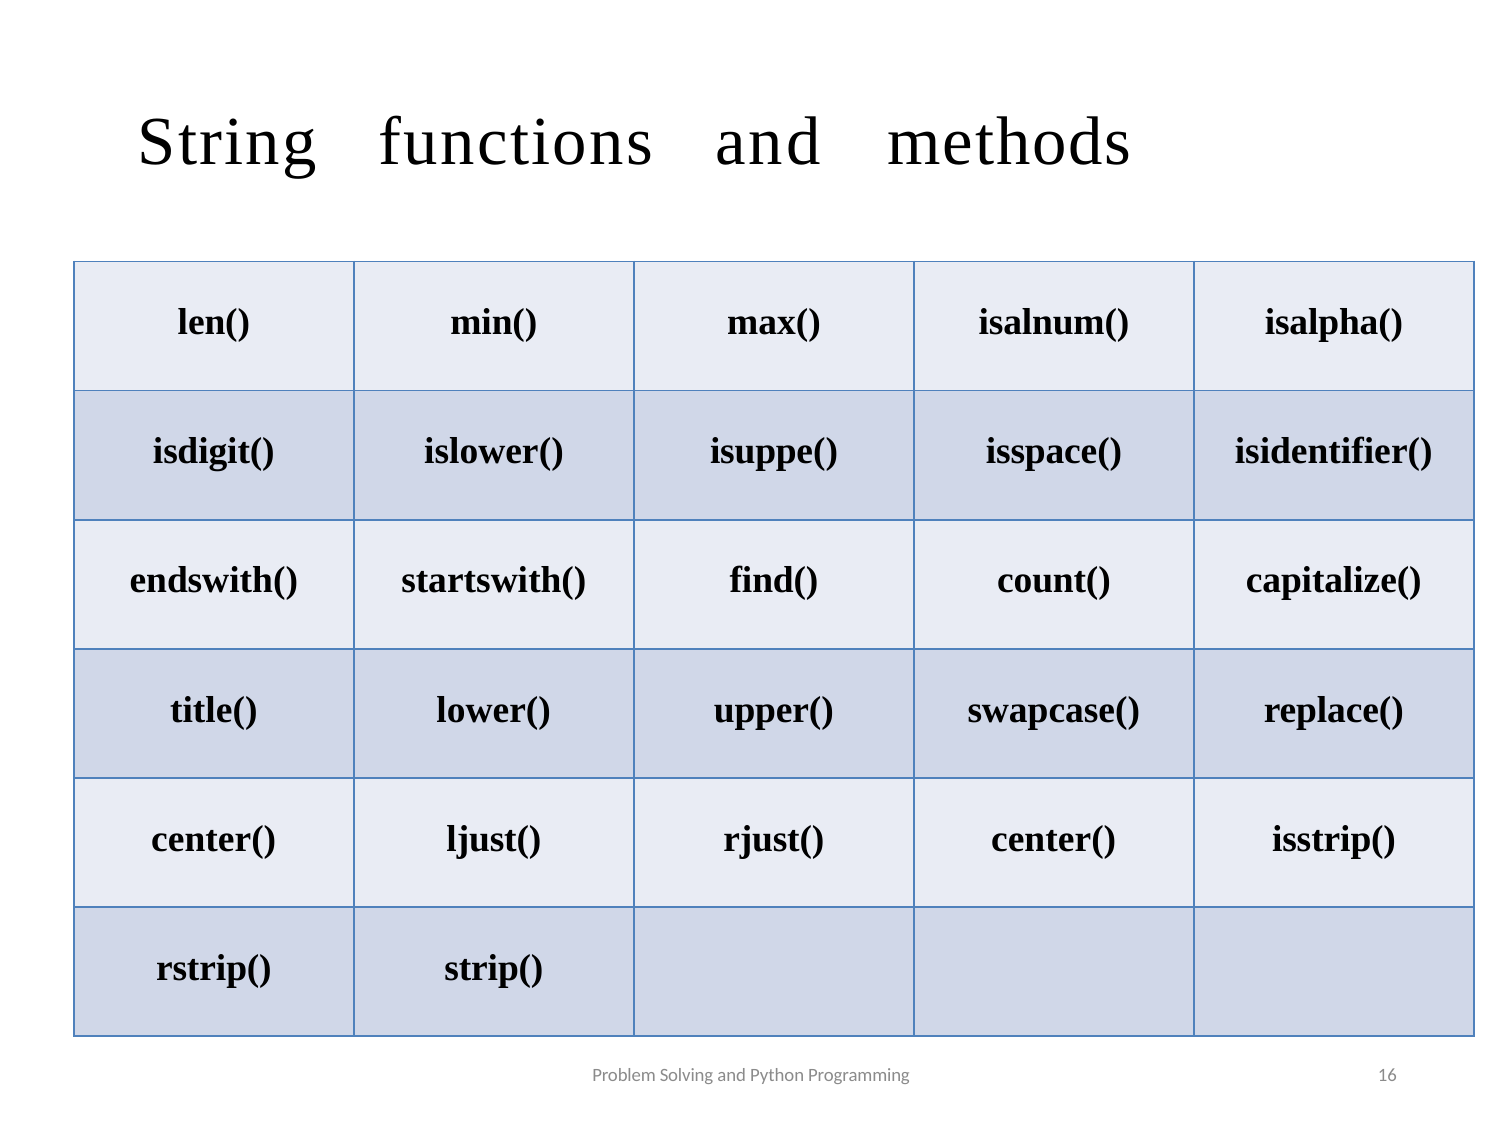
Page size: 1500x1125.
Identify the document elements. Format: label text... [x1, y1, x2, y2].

title String functions and methods [135, 40, 1366, 231]
table_header max() [635, 262, 913, 390]
table_cell isdigit() [75, 391, 353, 519]
table_header len() [75, 262, 353, 390]
table_cell rjust() [635, 779, 913, 906]
table_cell upper() [635, 650, 913, 777]
table_cell [1195, 908, 1473, 1035]
table_cell endswith() [75, 521, 353, 648]
table_cell strip() [355, 908, 633, 1035]
table_cell title() [75, 650, 353, 777]
table_header isalpha() [1195, 262, 1473, 390]
table_cell isspace() [915, 391, 1193, 519]
slide_number 16 [1059, 1037, 1397, 1125]
table_cell center() [75, 779, 353, 906]
table_cell startswith() [355, 521, 633, 648]
table_cell [635, 908, 913, 1035]
table_cell capitalize() [1195, 521, 1473, 648]
table_cell replace() [1195, 650, 1473, 777]
table_cell [915, 908, 1193, 1035]
table_cell isidentifier() [1195, 391, 1473, 519]
table_header isalnum() [915, 262, 1193, 390]
table_cell rstrip() [75, 908, 353, 1035]
table_cell find() [635, 521, 913, 648]
table_cell ljust() [355, 779, 633, 906]
table_cell center() [915, 779, 1193, 906]
footer Problem Solving and Python Programming [496, 1037, 1004, 1125]
table_cell swapcase() [915, 650, 1193, 777]
table_cell islower() [355, 391, 633, 519]
table_cell isstrip() [1195, 779, 1473, 906]
table_cell isuppe() [635, 391, 913, 519]
table_cell lower() [355, 650, 633, 777]
table_cell count() [915, 521, 1193, 648]
table_header min() [355, 262, 633, 390]
